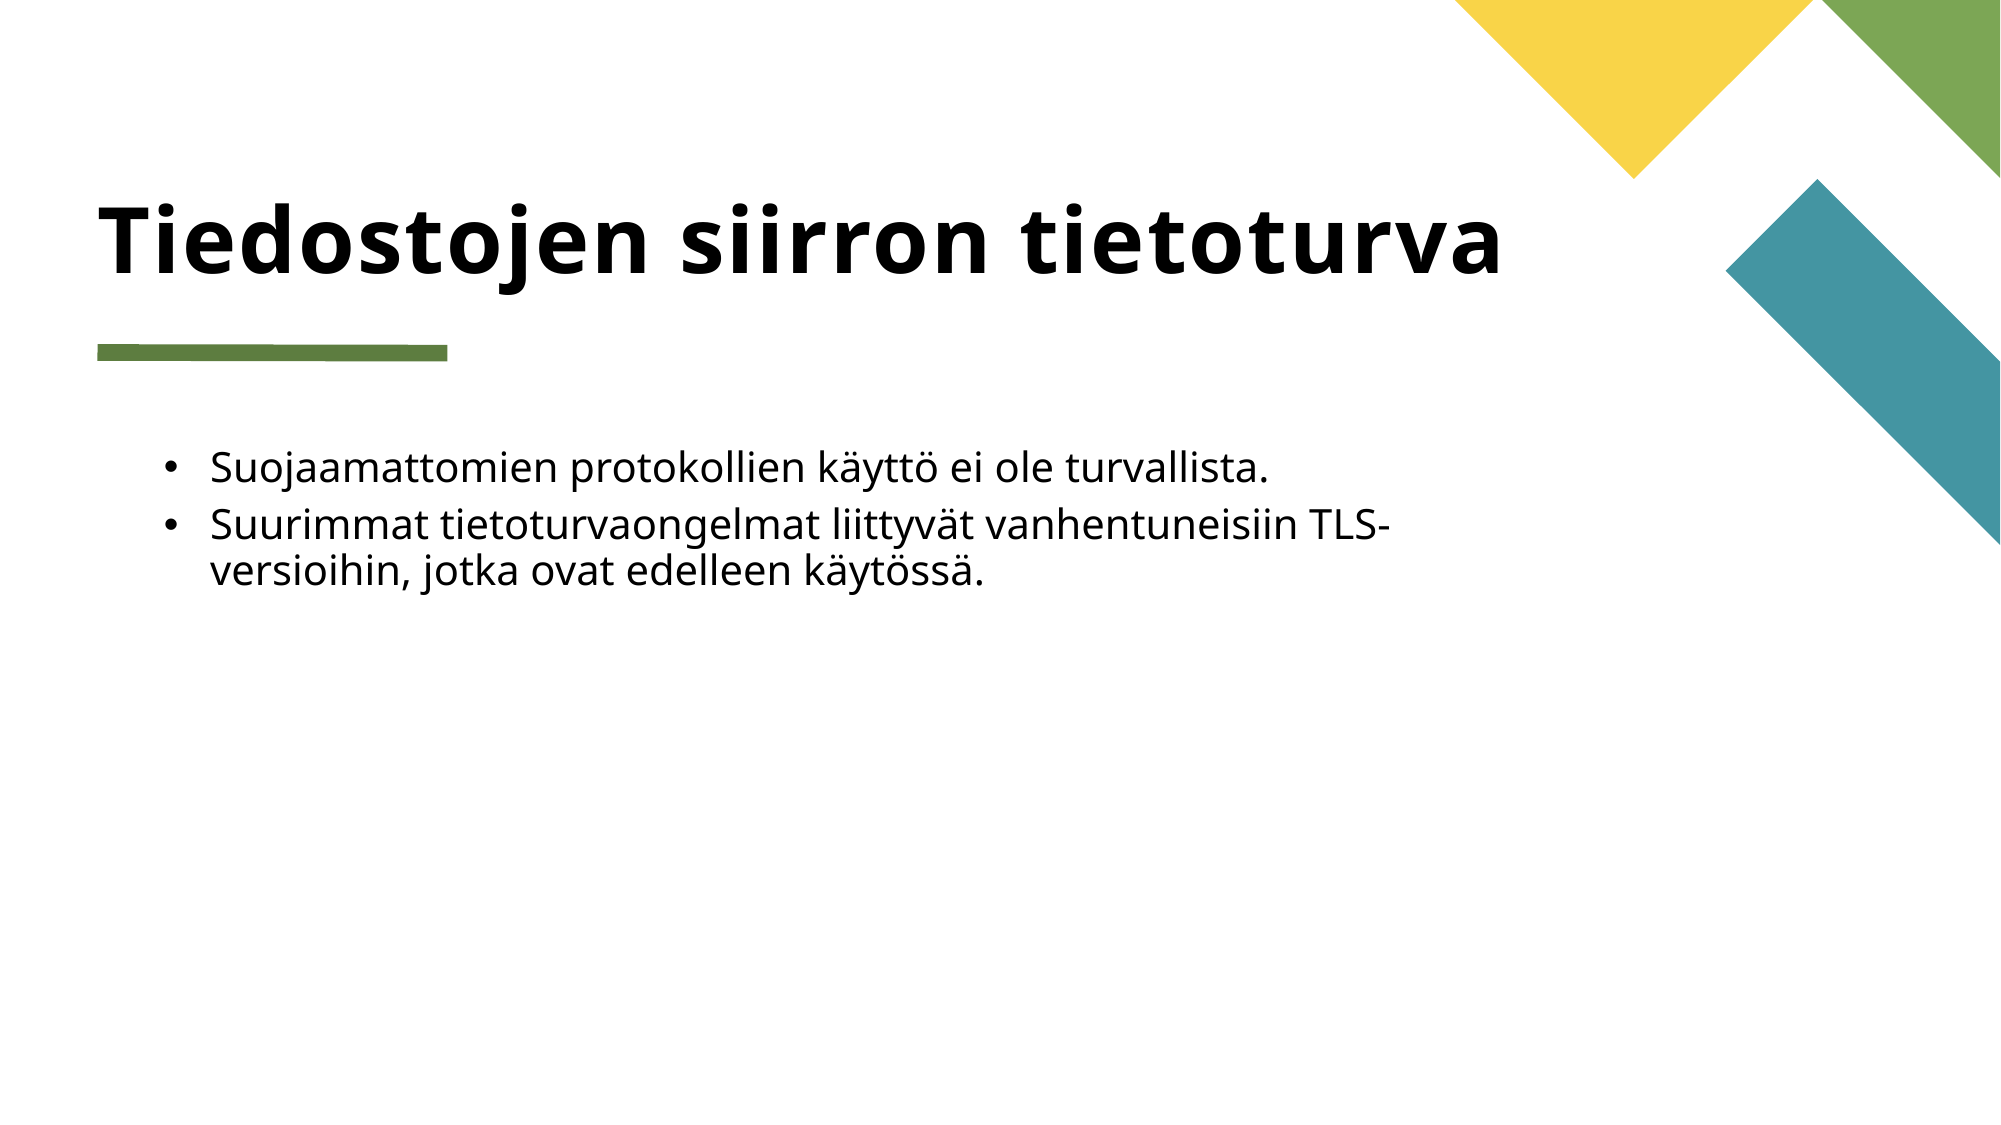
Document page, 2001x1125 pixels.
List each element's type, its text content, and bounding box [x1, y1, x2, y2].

title Tiedostojen siirron tietoturva [97, 32, 1898, 291]
list Suojaamattomien protokollien käyttö ei ole turvallista. Suurimmat tietoturvaongelmat liittyvät vanhentuneisiin TLS-versioihin, jotka ovat edelleen käytössä. [97, 439, 1423, 1030]
